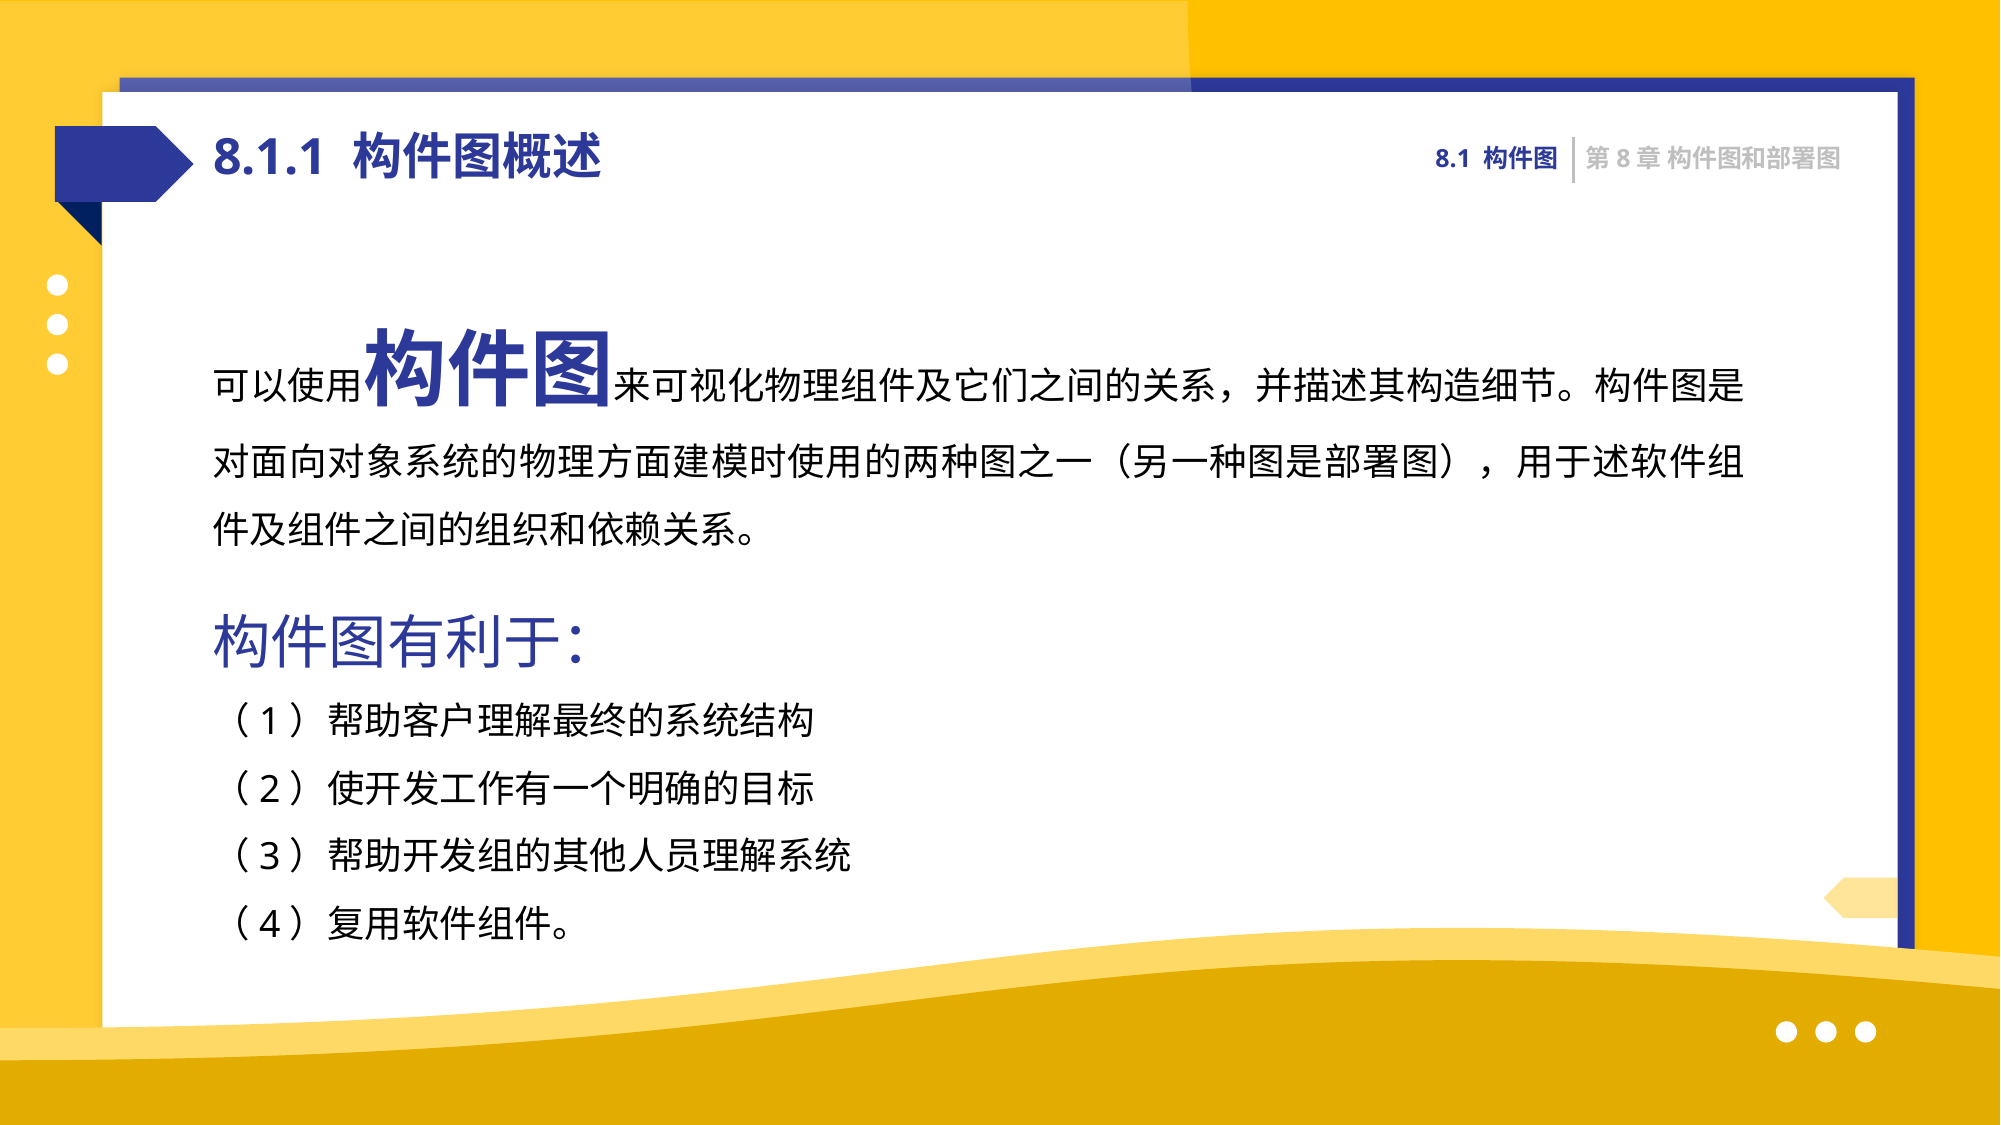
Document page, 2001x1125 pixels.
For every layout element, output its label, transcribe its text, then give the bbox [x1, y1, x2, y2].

text_box 第8章 构件图和部署图 [1574, 135, 1857, 180]
text_box 构件图有利于： （1）帮助客户理解最终的系统结构 （2）使开发工作有一个明确的目标 （3）帮助开发组的其他人员理解系统 （4）复用软件组件。 [197, 562, 1198, 953]
text_box 8.1 构件图 [1414, 135, 1574, 180]
text_box 8.1.1 构件图概述 [198, 117, 618, 193]
text_box 可以使用构件图来可视化物理组件及它们之间的关系，并描述其构造细节。构件图是对面向对象系统的物理方面建模时使用的两种图之一（另一种图是部署图），用于述软件组件及组件之间的组织和依赖关系。 [197, 258, 1760, 559]
